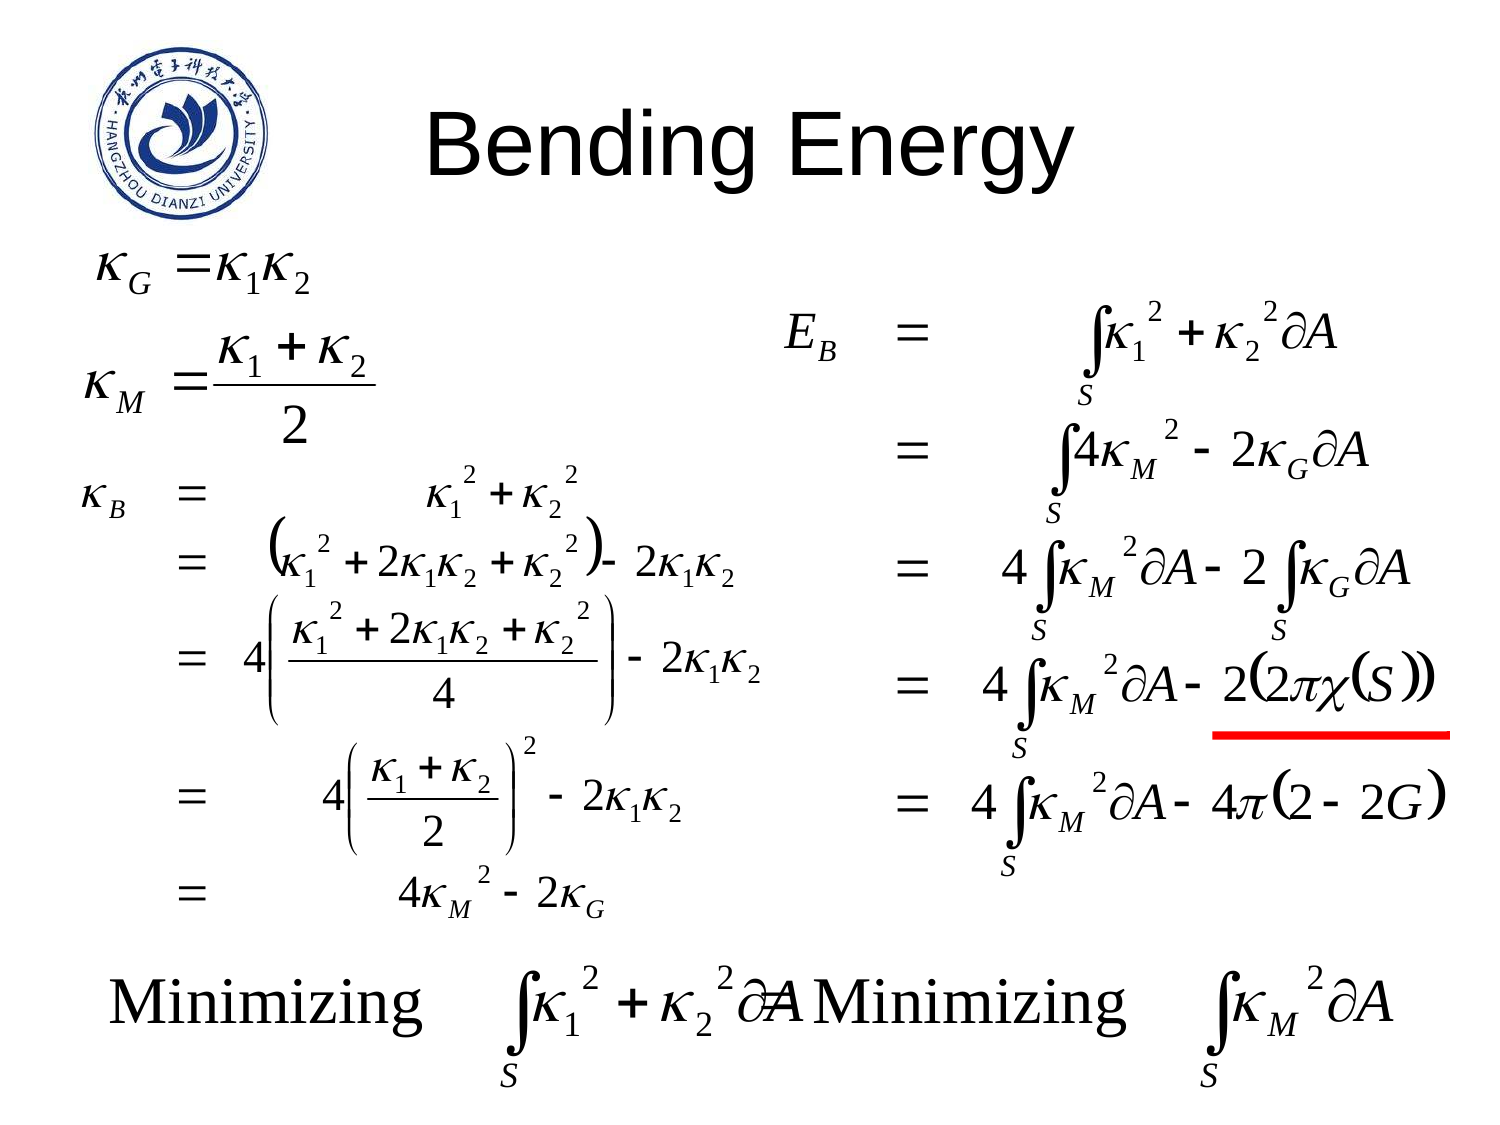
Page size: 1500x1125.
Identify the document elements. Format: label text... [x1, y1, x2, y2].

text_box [774, 285, 1450, 888]
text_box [87, 223, 320, 308]
picture [88, 40, 274, 70]
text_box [74, 453, 775, 929]
title Bending Energy [87, 70, 1413, 209]
picture [88, 209, 274, 223]
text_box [149, 949, 1401, 1103]
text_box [74, 308, 388, 453]
